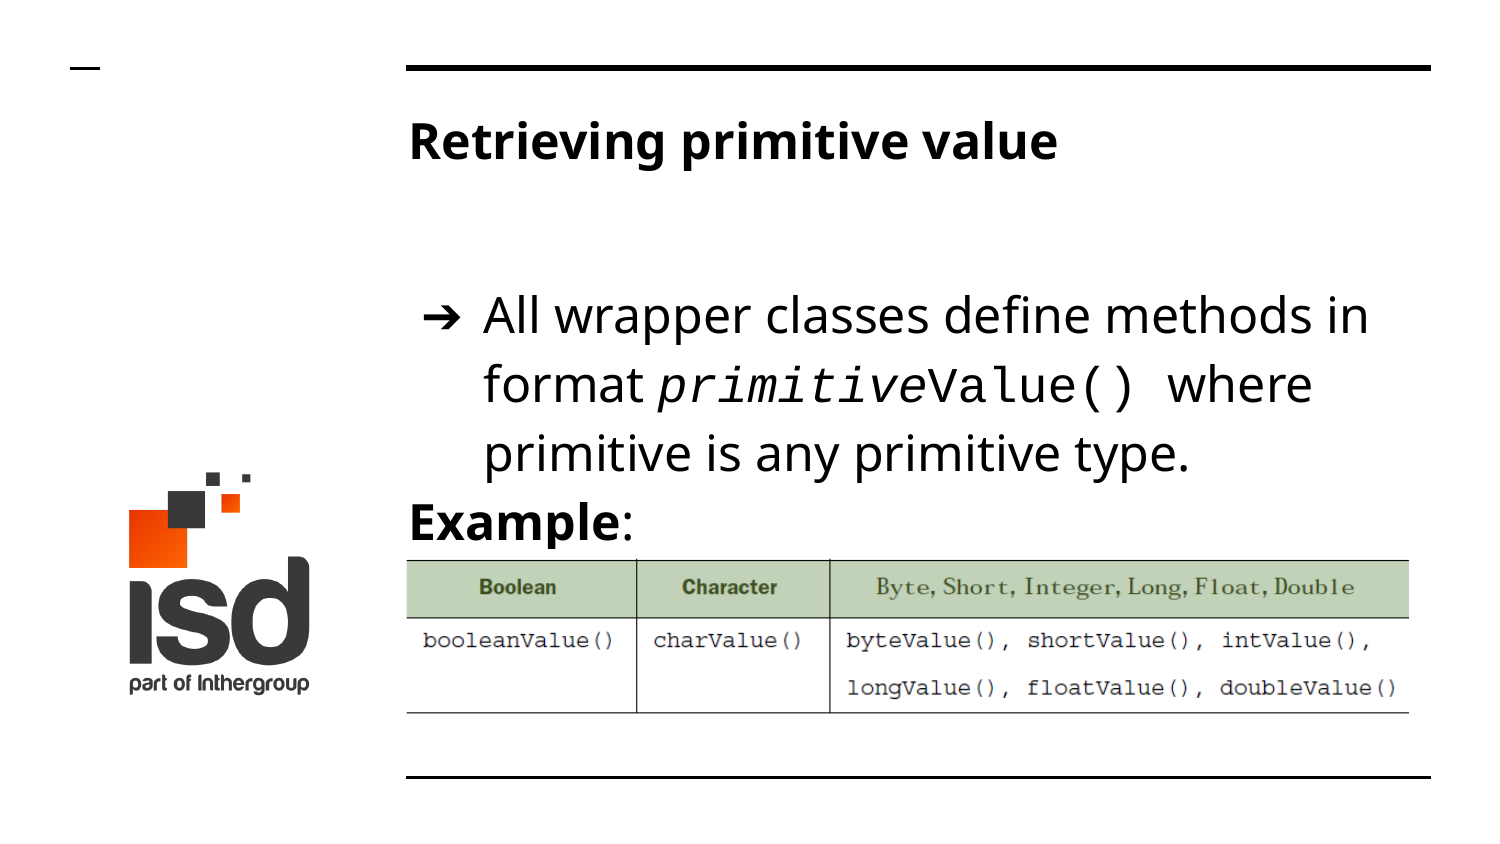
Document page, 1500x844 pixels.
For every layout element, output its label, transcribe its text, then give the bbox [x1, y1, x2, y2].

list All wrapper classes define methods in format primitiveValue() where primitive is any primitive type. Example: [393, 259, 1431, 548]
picture [37, 414, 382, 756]
picture [387, 549, 1431, 730]
title Retrieving primitive value [393, 94, 1431, 236]
